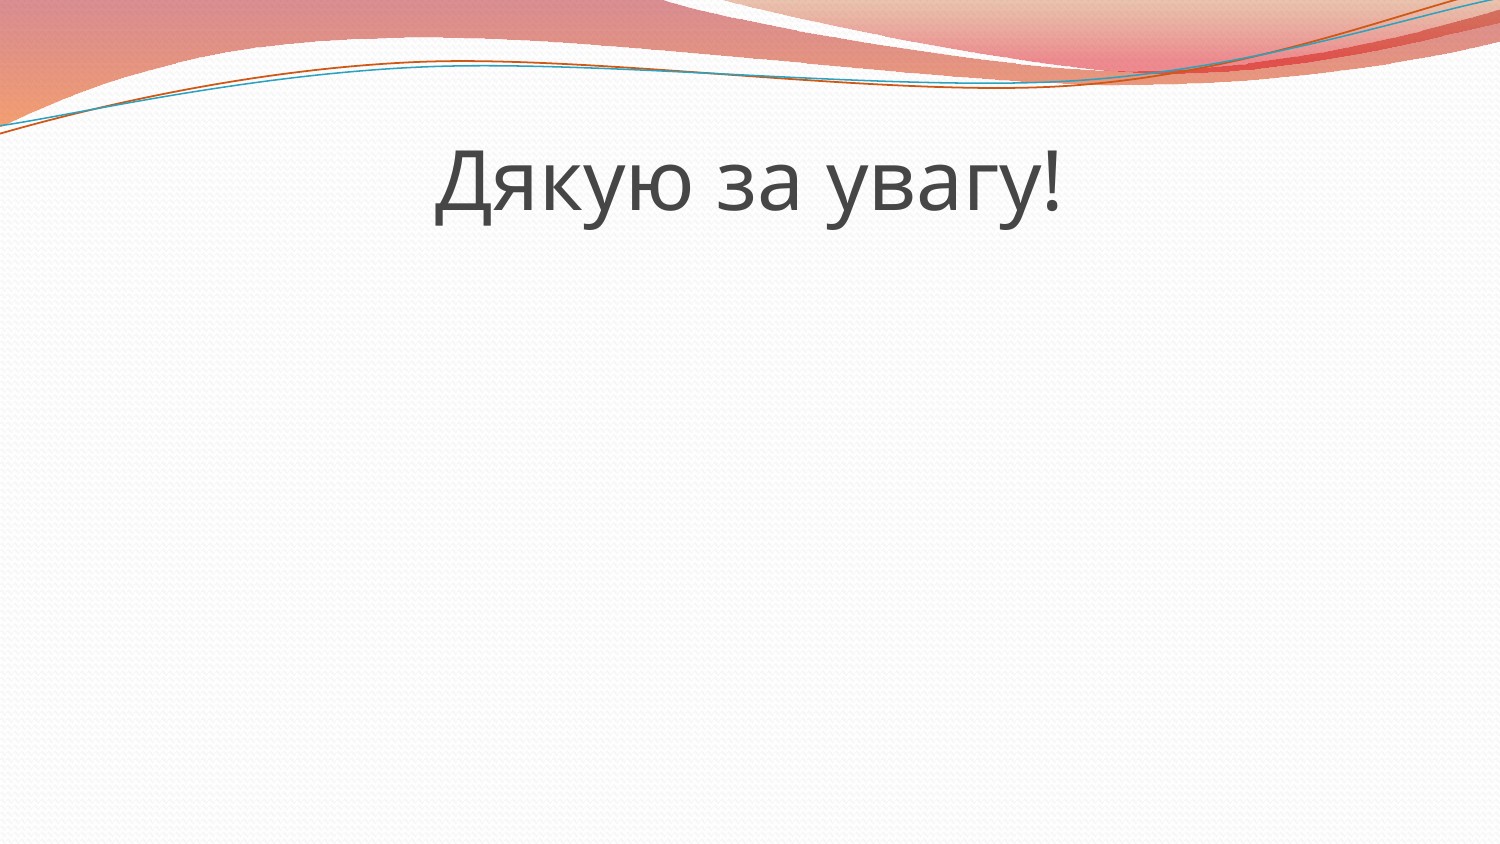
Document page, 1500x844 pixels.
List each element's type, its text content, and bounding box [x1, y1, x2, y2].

title Дякую за увагу! [75, 86, 1425, 228]
